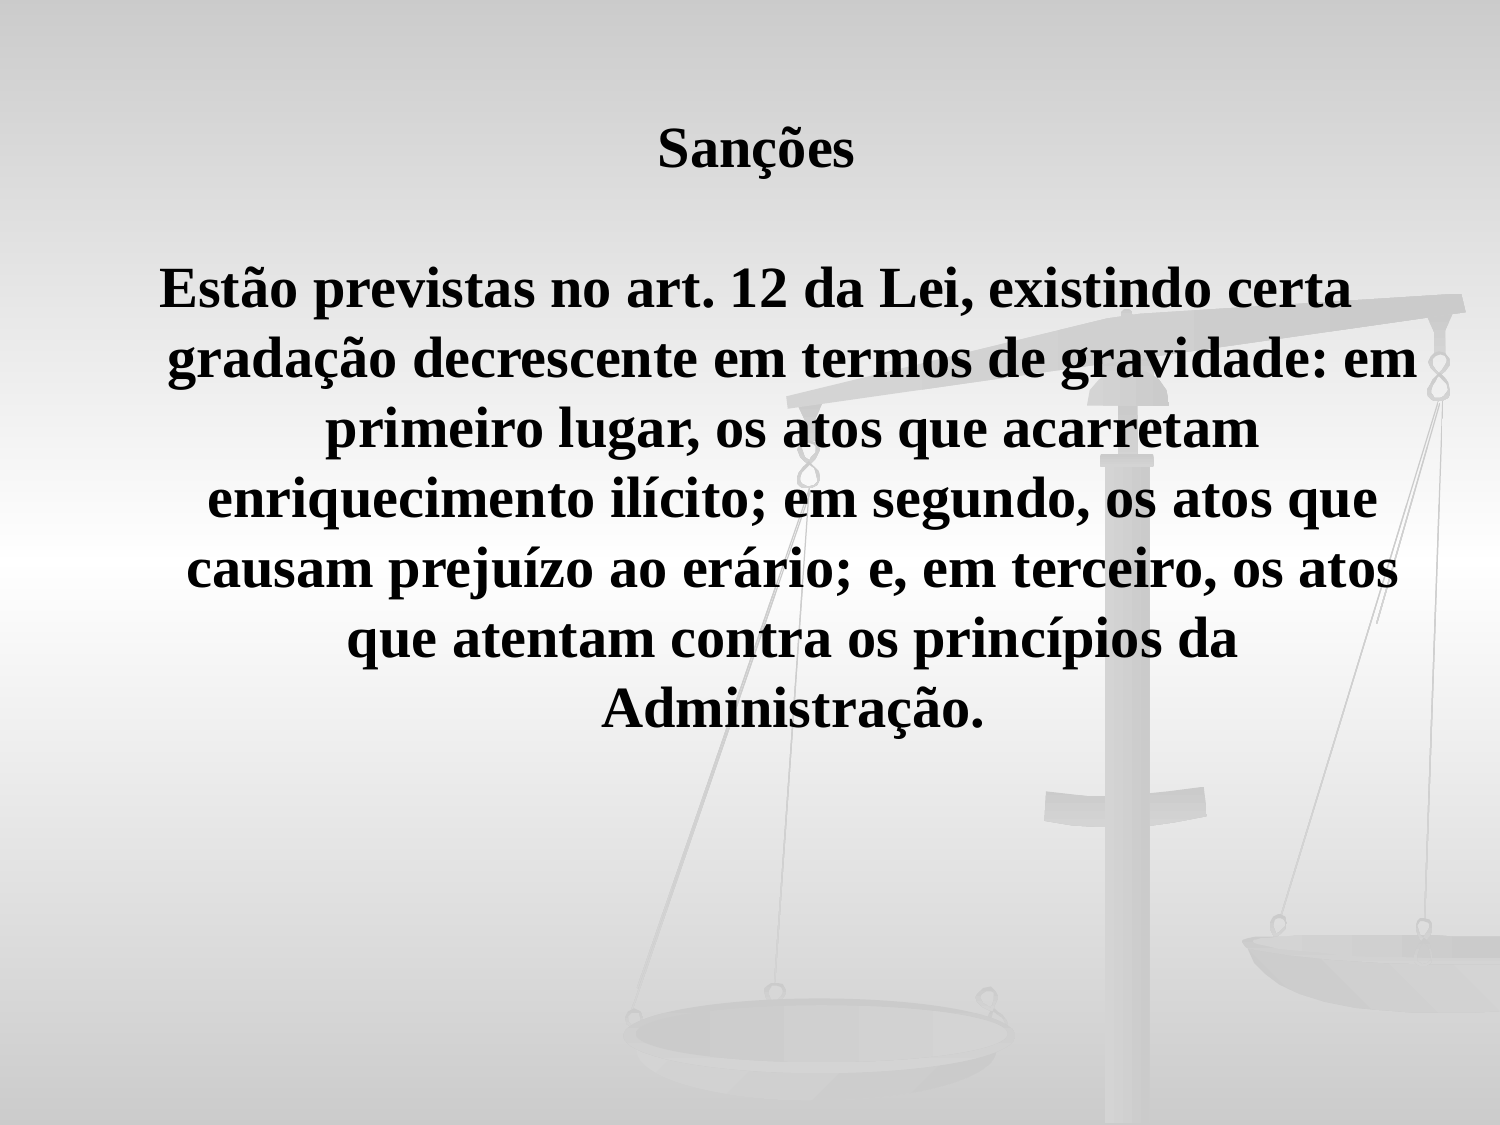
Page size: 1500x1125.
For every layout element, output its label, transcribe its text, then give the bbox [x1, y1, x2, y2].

text_box Sanções Estão previstas no art. 12 da Lei, existindo certa gradação decrescente em termos de gravidade: em primeiro lugar, os atos que acarretam enriquecimento ilícito; em segundo, os atos que causam prejuízo ao erário; e, em terceiro, os atos que atentam contra os princípios da Administração. [64, 101, 1447, 817]
